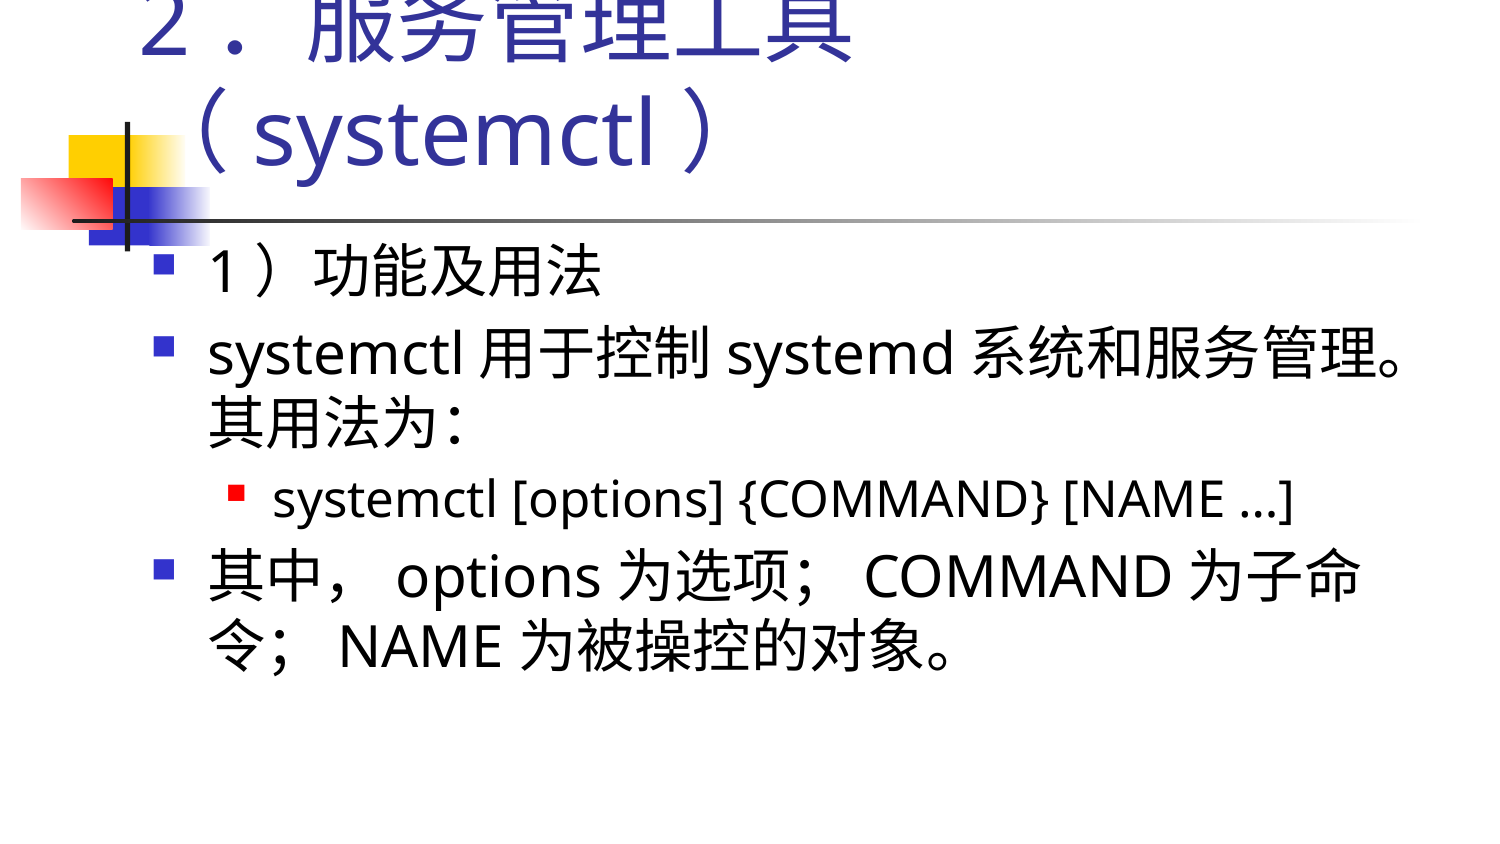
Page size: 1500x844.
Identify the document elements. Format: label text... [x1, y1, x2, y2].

list 1）功能及用法 systemctl用于控制systemd系统和服务管理。其用法为： systemctl [options] {COMMAND} [NAME …] 其中，options为选项；COMMAND为子命令；NAME为被操控的对象。 [135, 226, 1469, 768]
title 2．服务管理工具（systemctl） [123, 49, 1462, 192]
